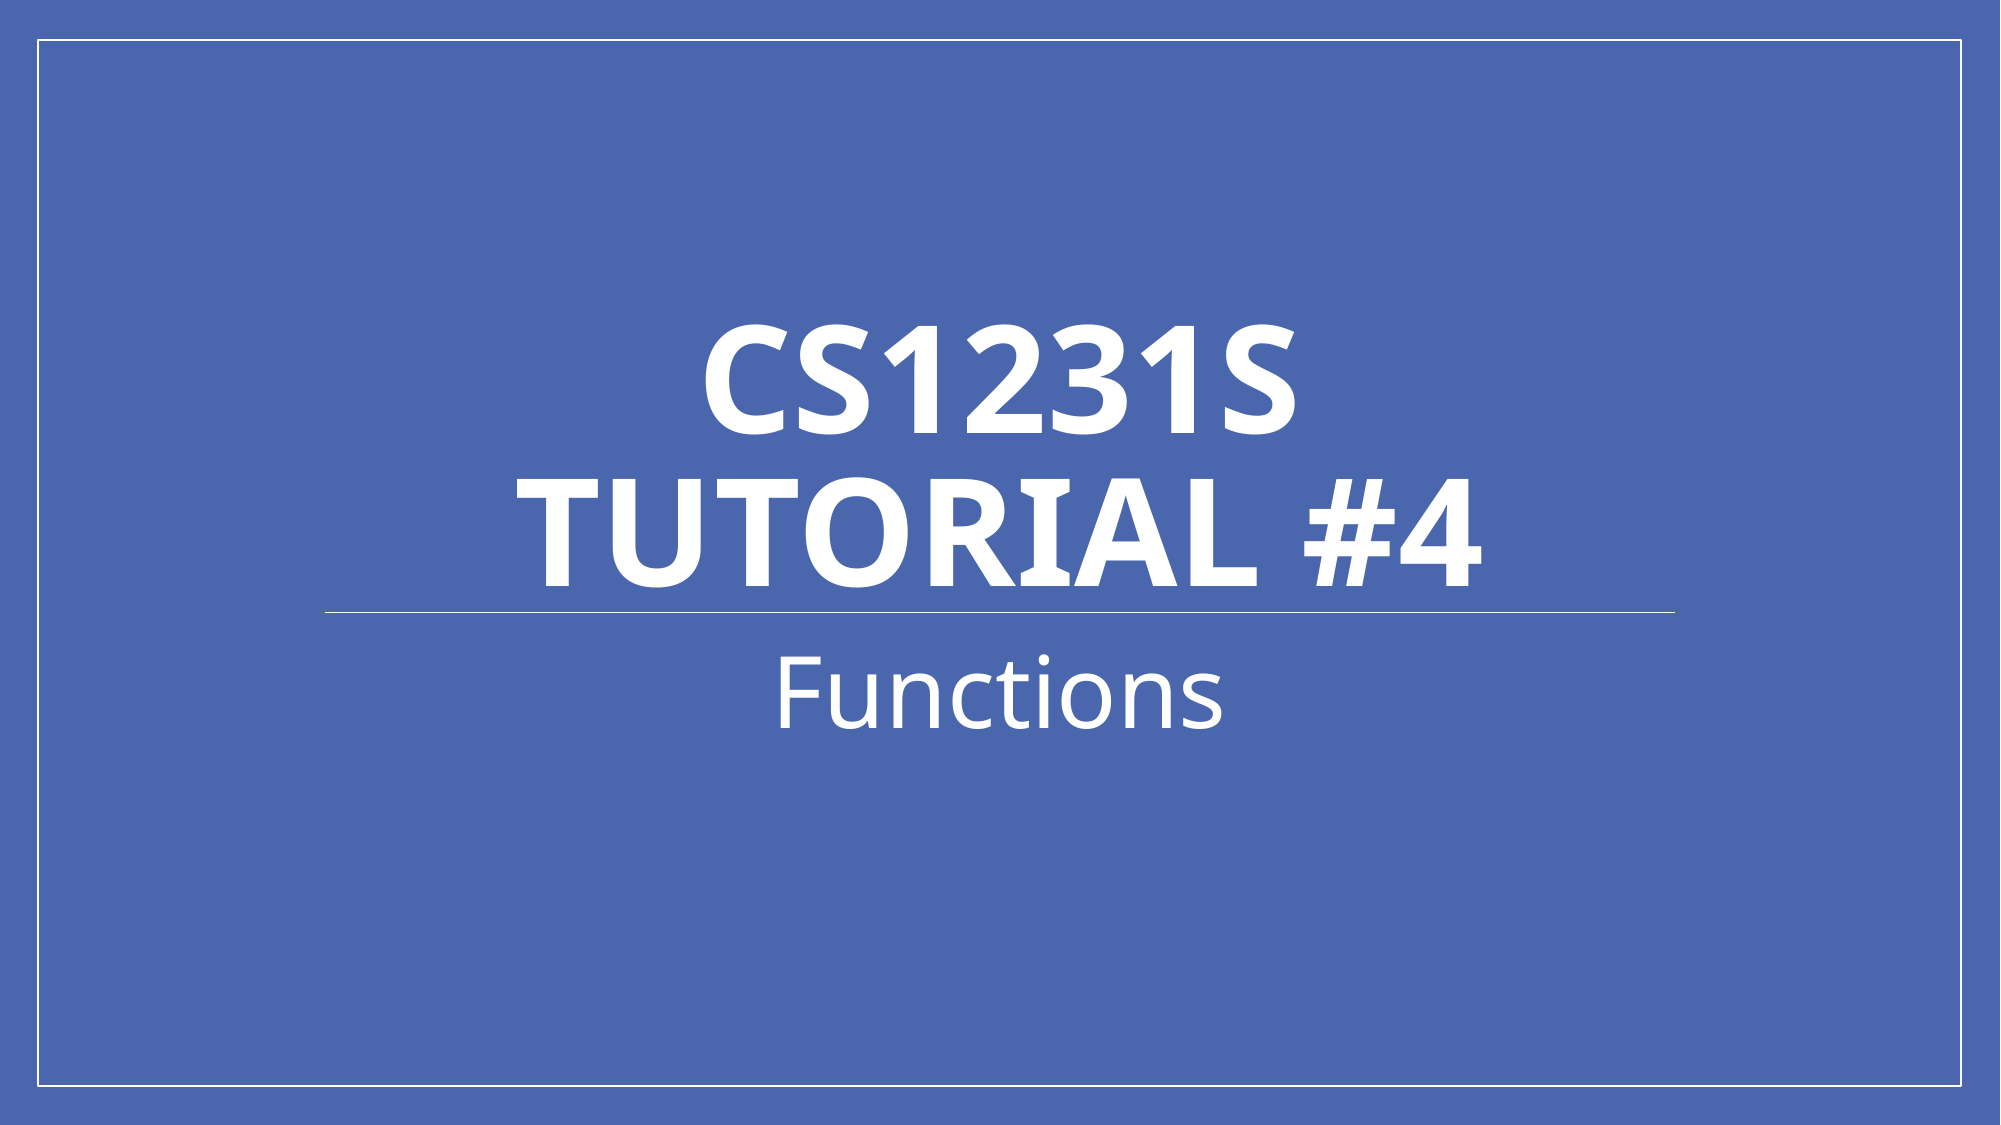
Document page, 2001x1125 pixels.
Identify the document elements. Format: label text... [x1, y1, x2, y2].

subtitle Functions [280, 634, 1719, 863]
title Cs1231S tutorial #4 [182, 144, 1818, 625]
